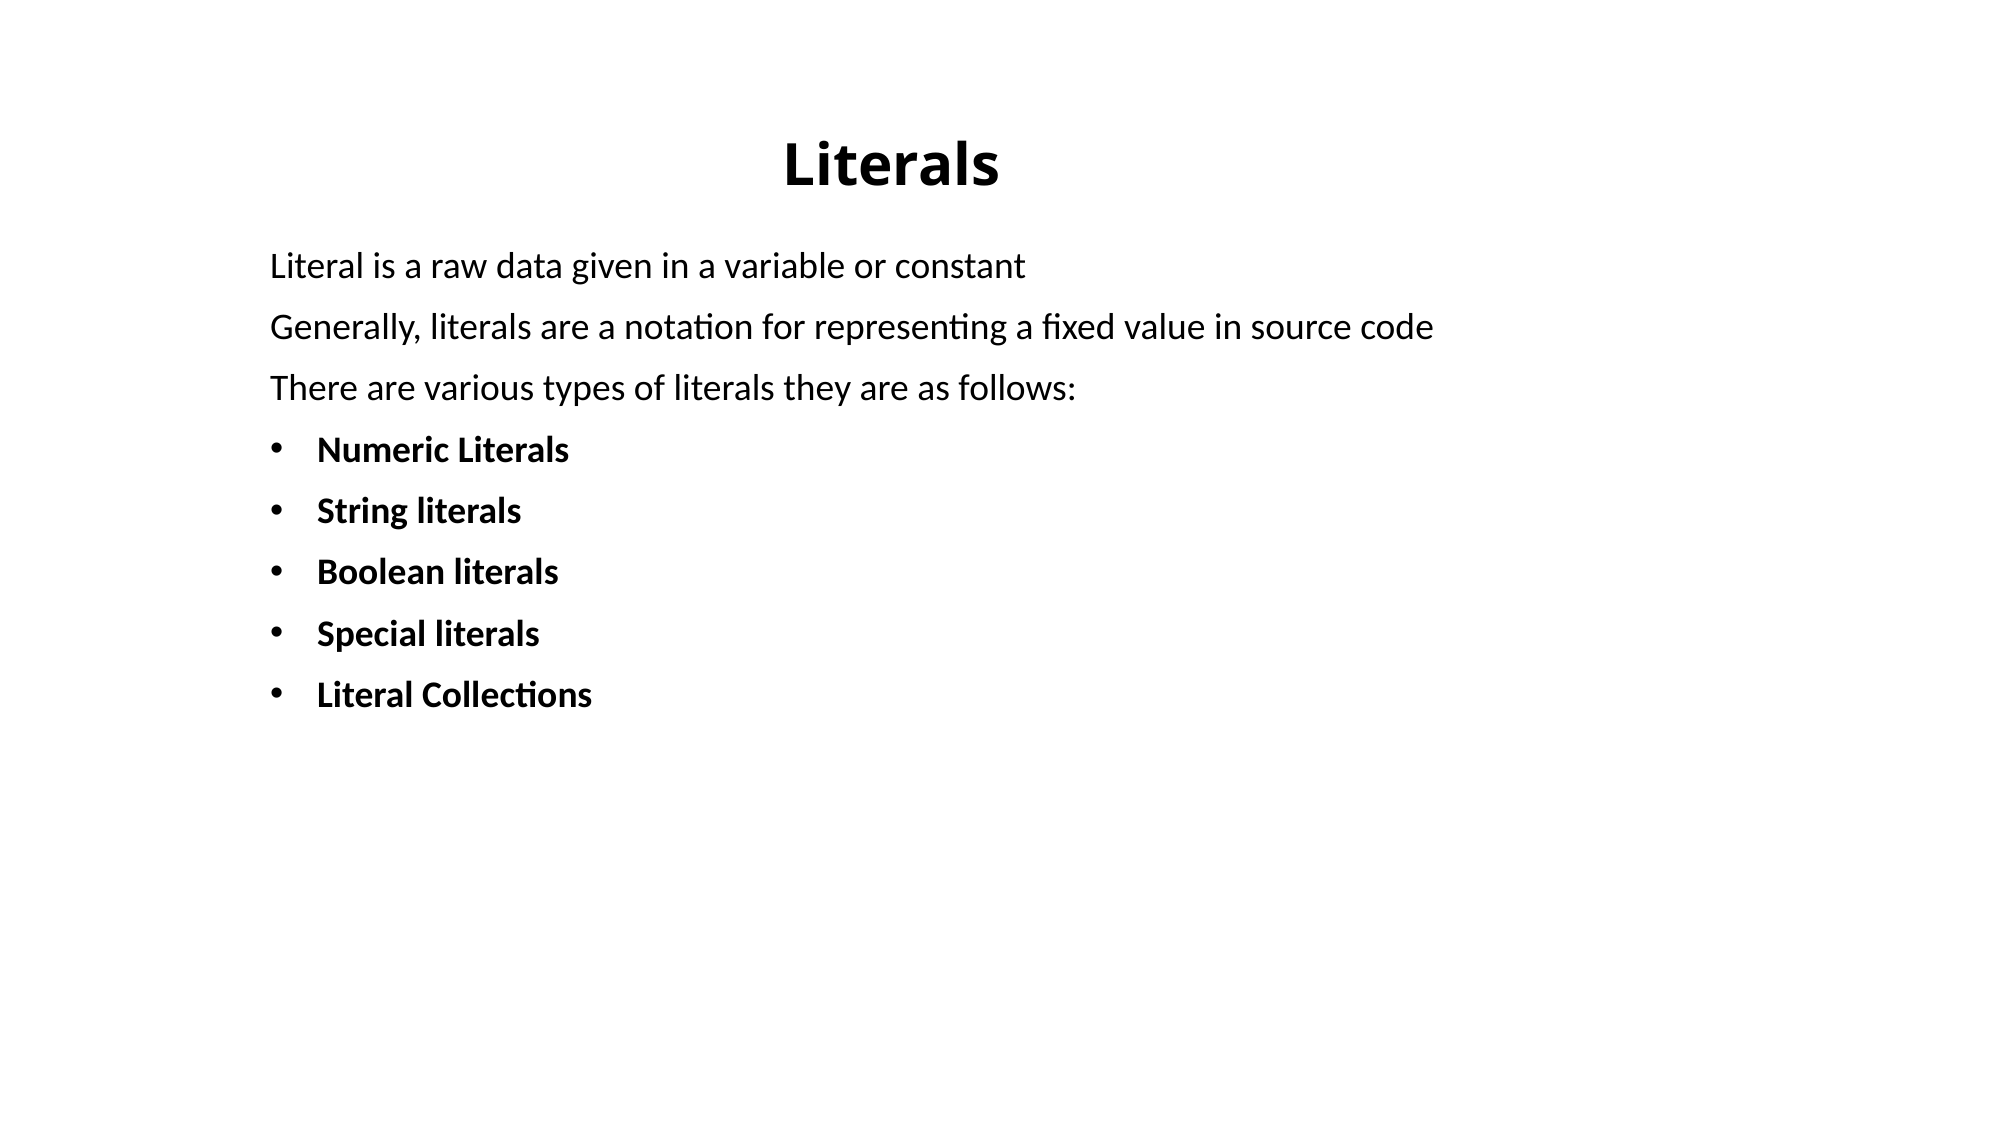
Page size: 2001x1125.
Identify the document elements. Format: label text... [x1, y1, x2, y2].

title Literals [255, 68, 1528, 206]
subtitle Literal is a raw data given in a variable or constant Generally, literals are a notation for representing a fixed value in source code There are various types of literals they are as follows: Numeric Literals String literals Boolean literals Special literals Literal Collections [255, 238, 1885, 816]
